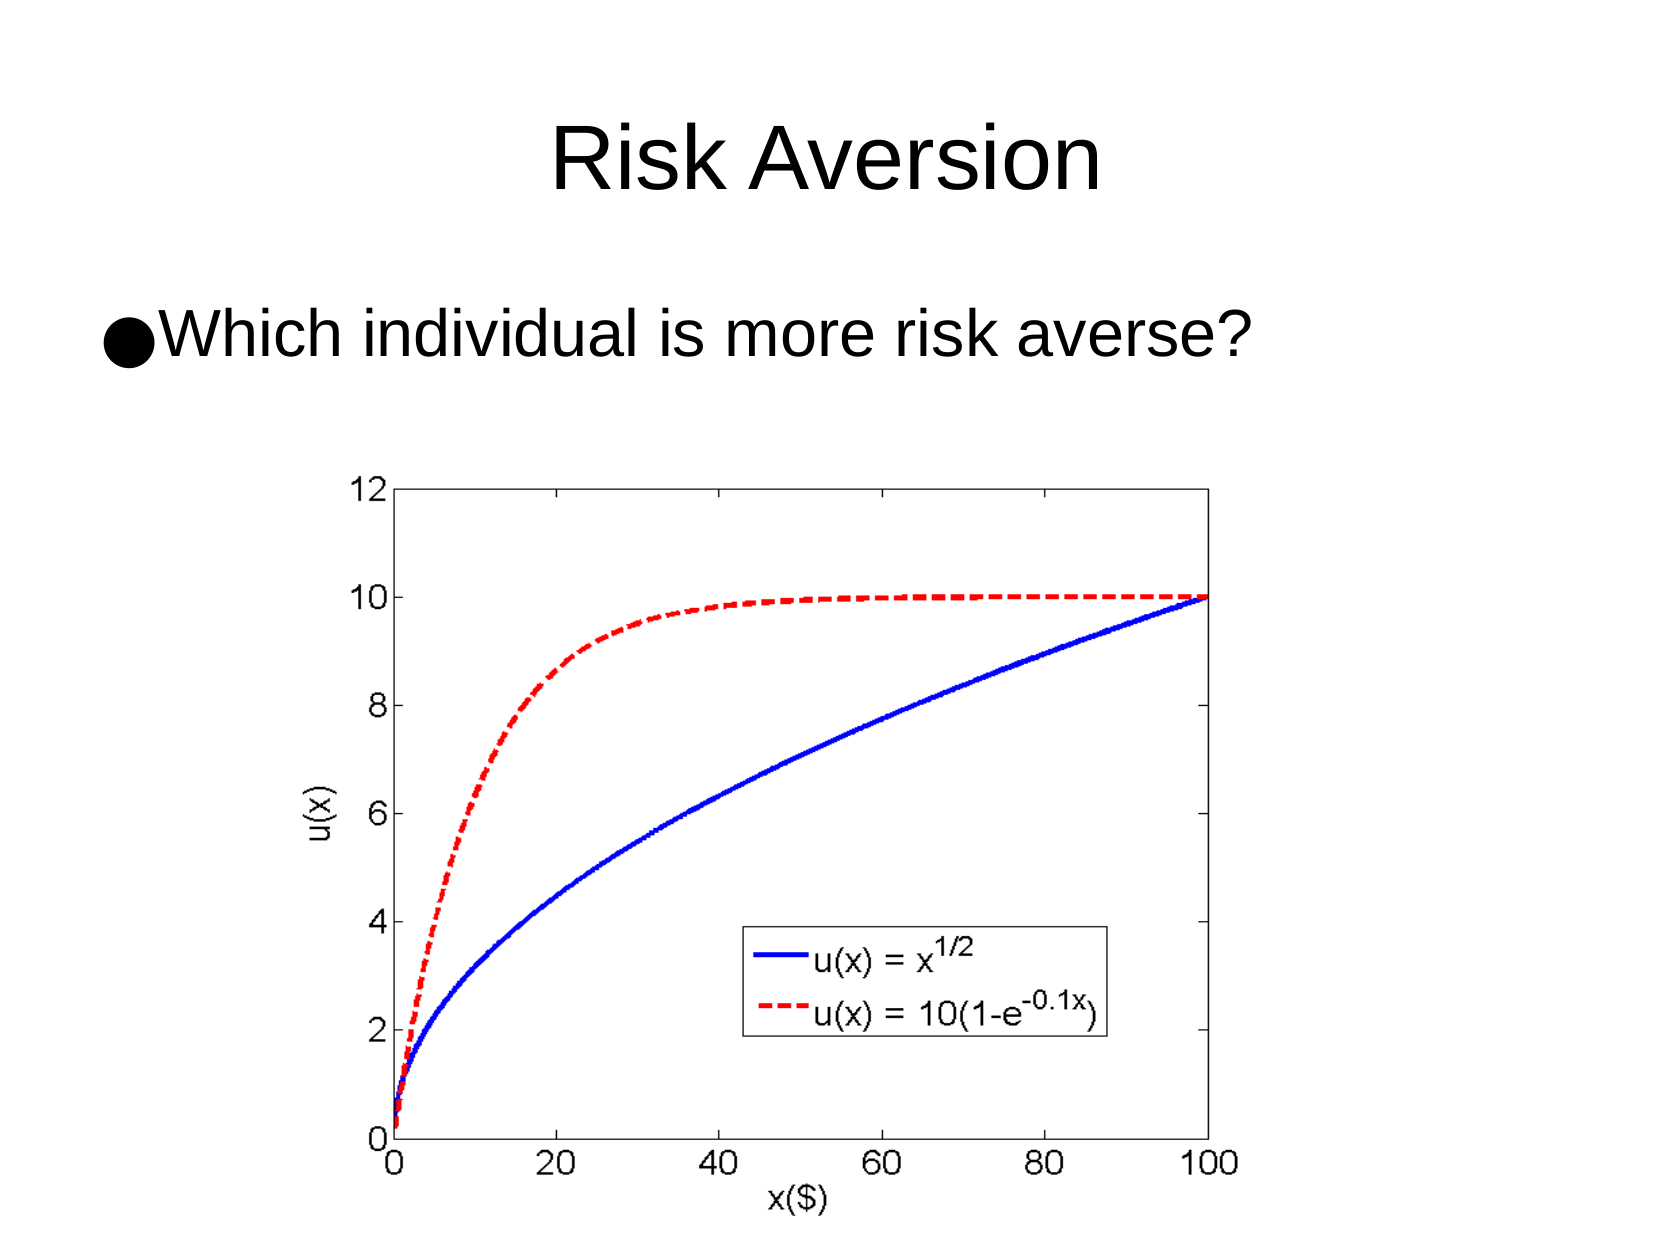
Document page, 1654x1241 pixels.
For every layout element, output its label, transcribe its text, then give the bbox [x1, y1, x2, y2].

text_box Risk Aversion [82, 49, 1571, 257]
picture [257, 429, 1308, 1227]
text_box Which individual is more risk averse? [82, 290, 1571, 1010]
